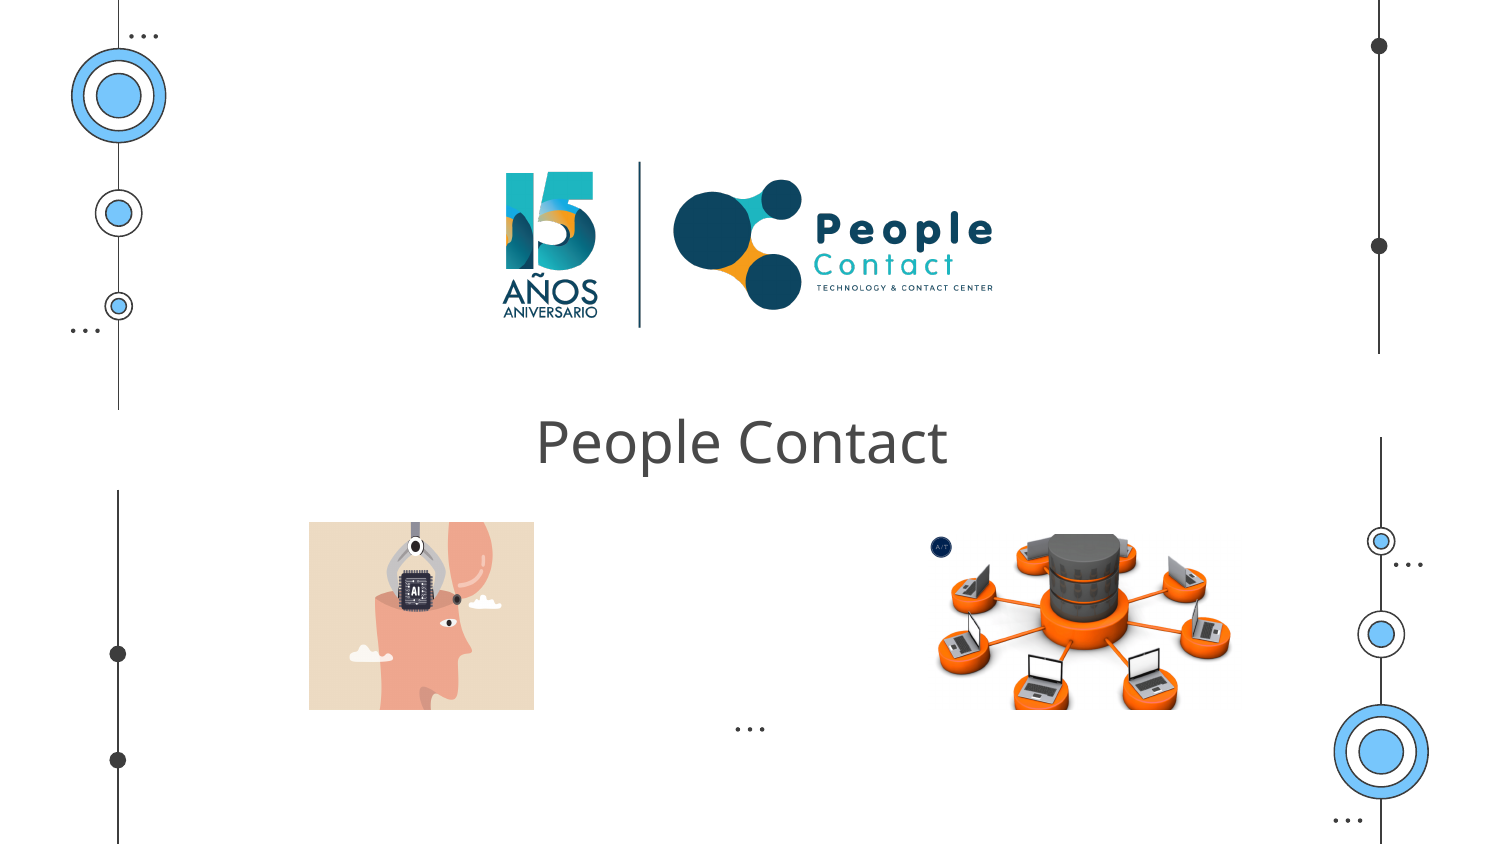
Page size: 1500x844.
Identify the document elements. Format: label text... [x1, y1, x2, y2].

picture [927, 533, 1242, 711]
picture [484, 122, 1000, 366]
picture [309, 522, 534, 711]
title People Contact [421, 390, 1063, 446]
